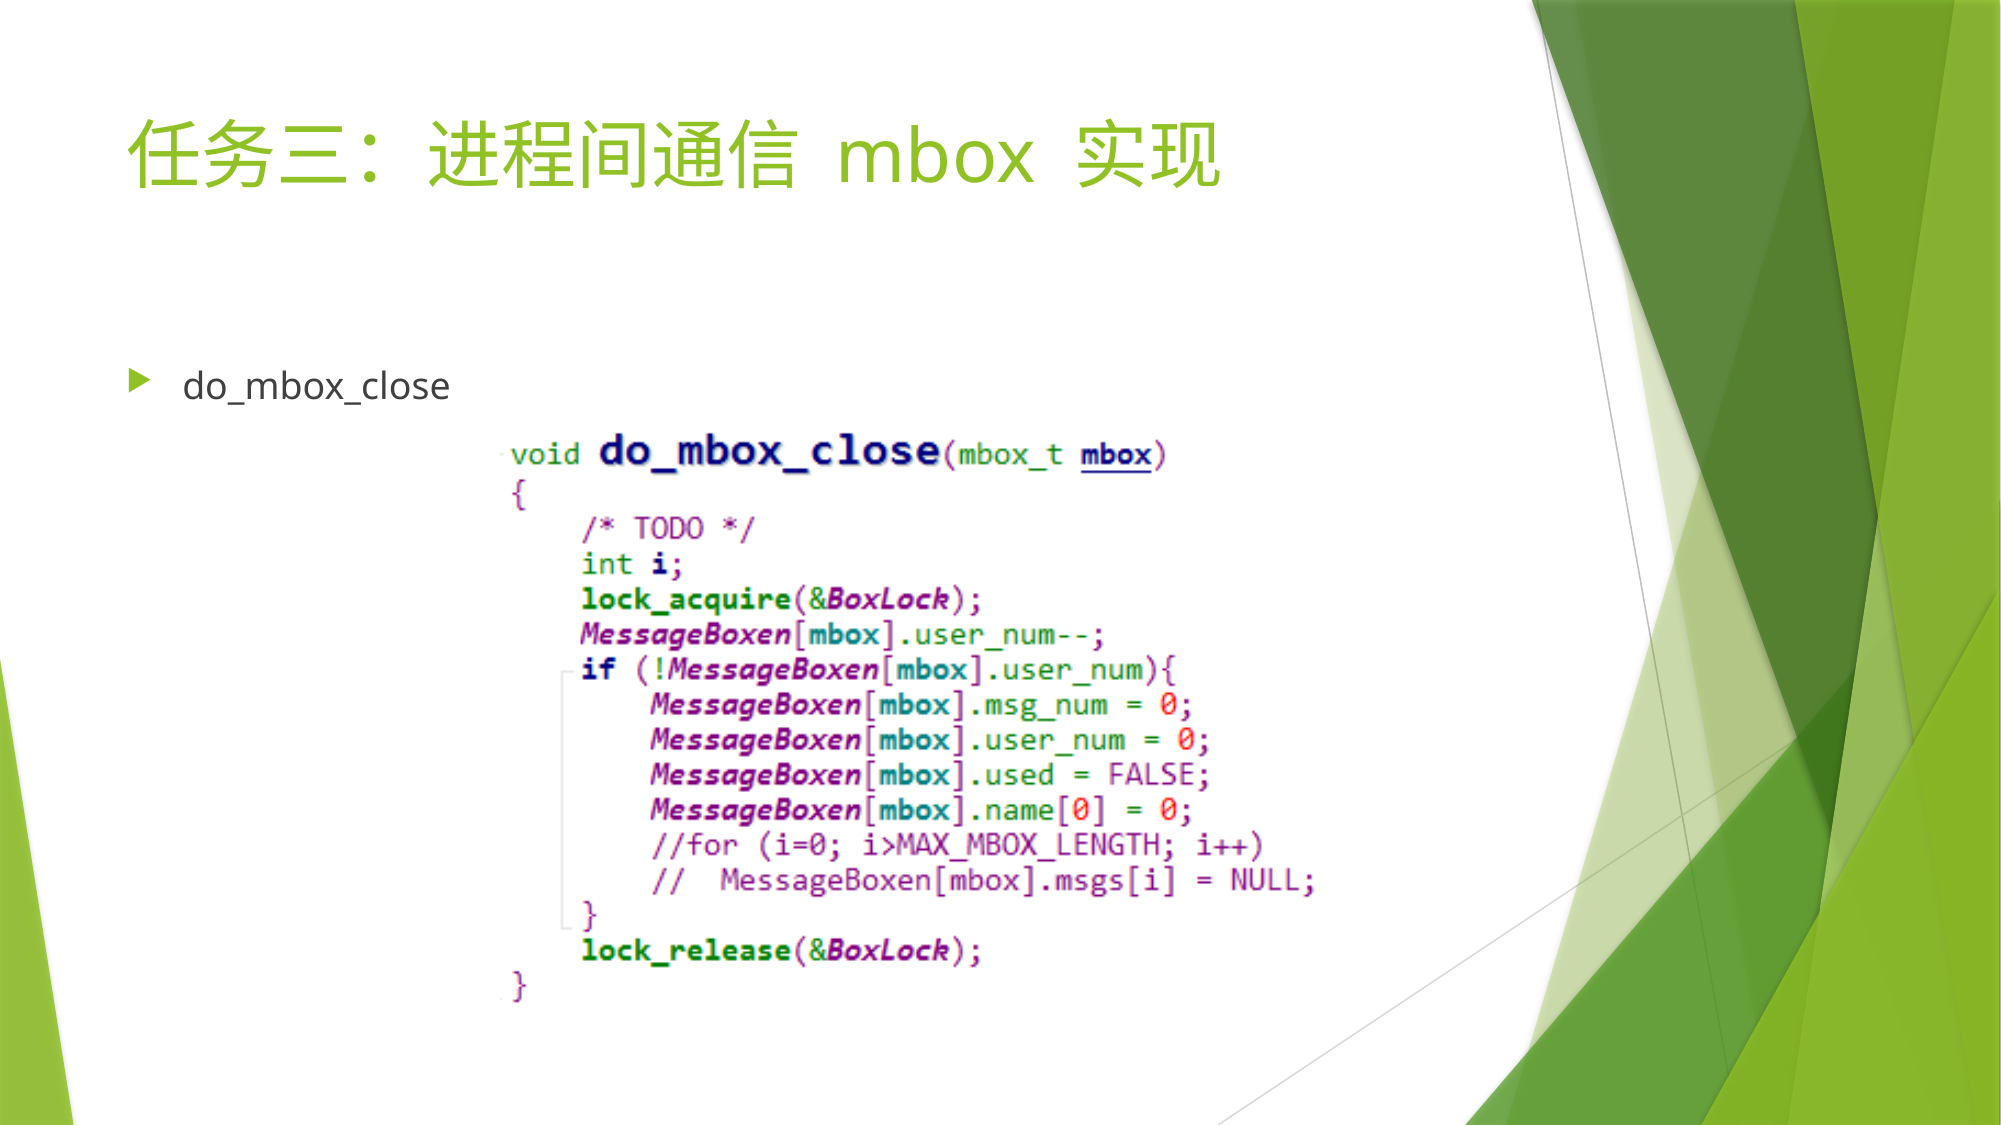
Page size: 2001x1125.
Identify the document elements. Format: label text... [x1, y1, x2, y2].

list do_mbox_close [111, 354, 1522, 992]
picture [500, 423, 1344, 1030]
title 任务三：进程间通信 mbox 实现 [111, 99, 1522, 317]
